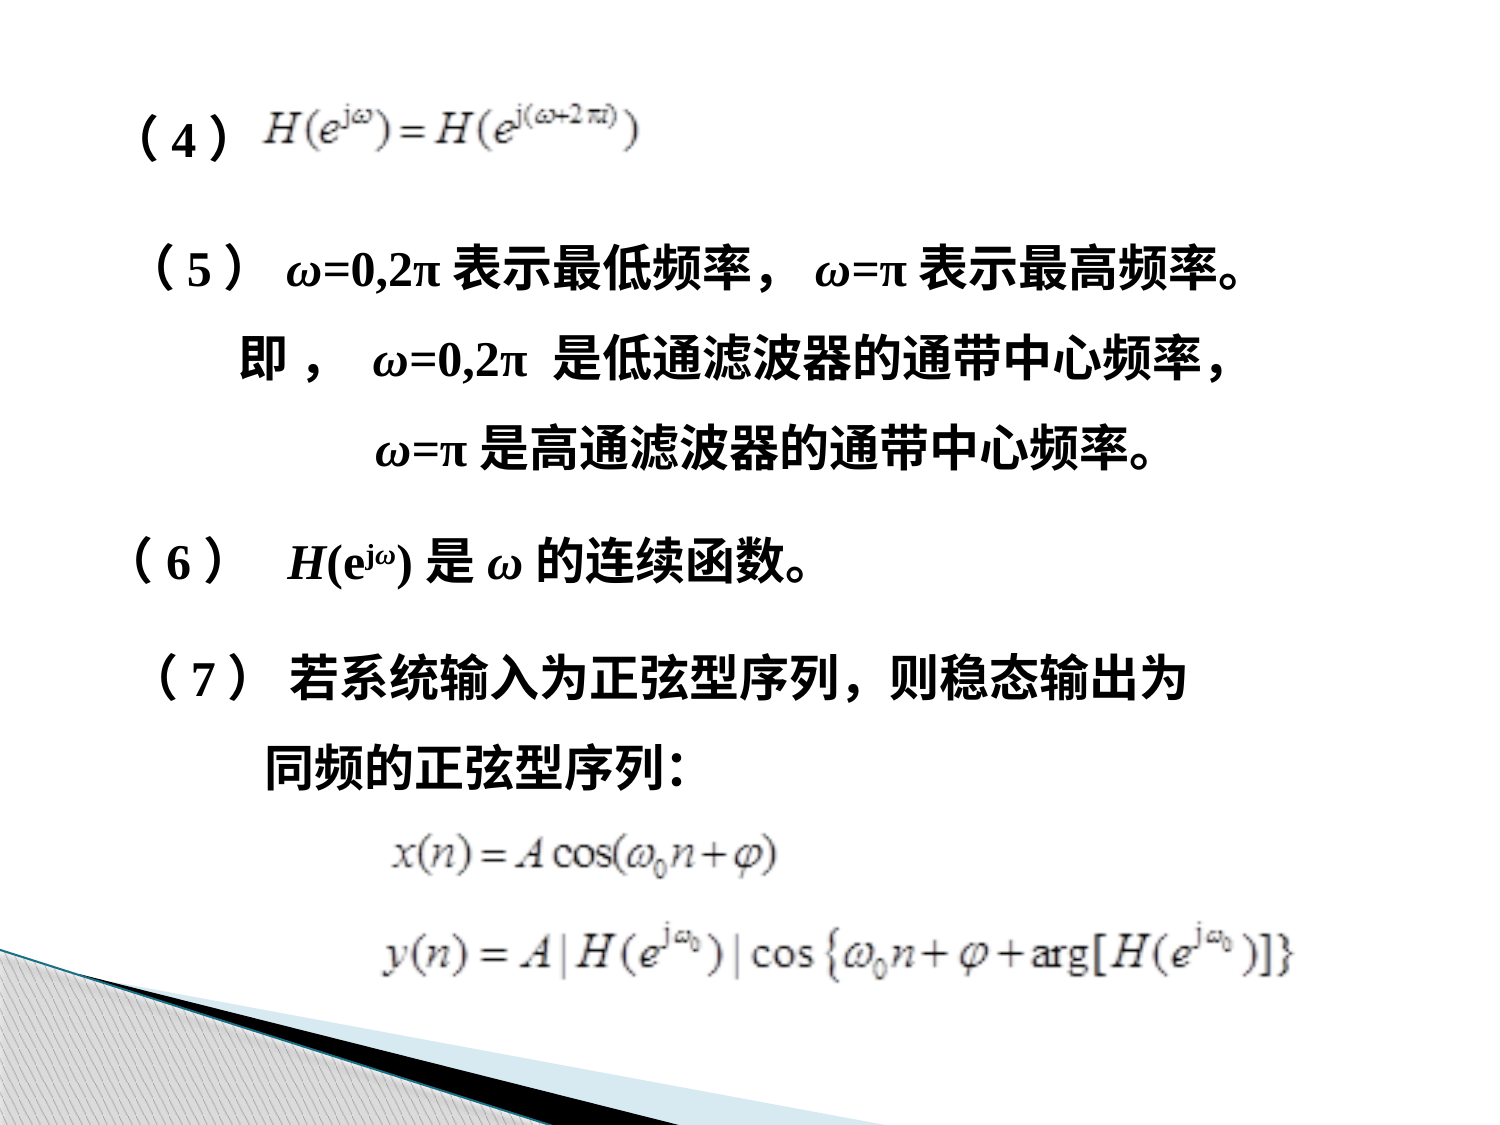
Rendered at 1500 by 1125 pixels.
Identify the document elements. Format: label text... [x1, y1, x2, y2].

picture [386, 820, 784, 891]
text_box （4） [94, 70, 273, 175]
text_box （6） H(ejω)是ω的连续函数。 [89, 492, 850, 597]
picture [257, 93, 647, 165]
text_box （7） 若系统输入为正弦型序列，则稳态输出为 同频的正弦型序列： [114, 609, 1204, 805]
text_box （5）ω=0,2π表示最低频率，ω=π表示最高频率。 即 ， ω=0,2π 是低通滤波器的通带中心频率， ω=π是高通滤波器的通带中心频率。 [110, 199, 1284, 484]
picture [374, 913, 1305, 997]
